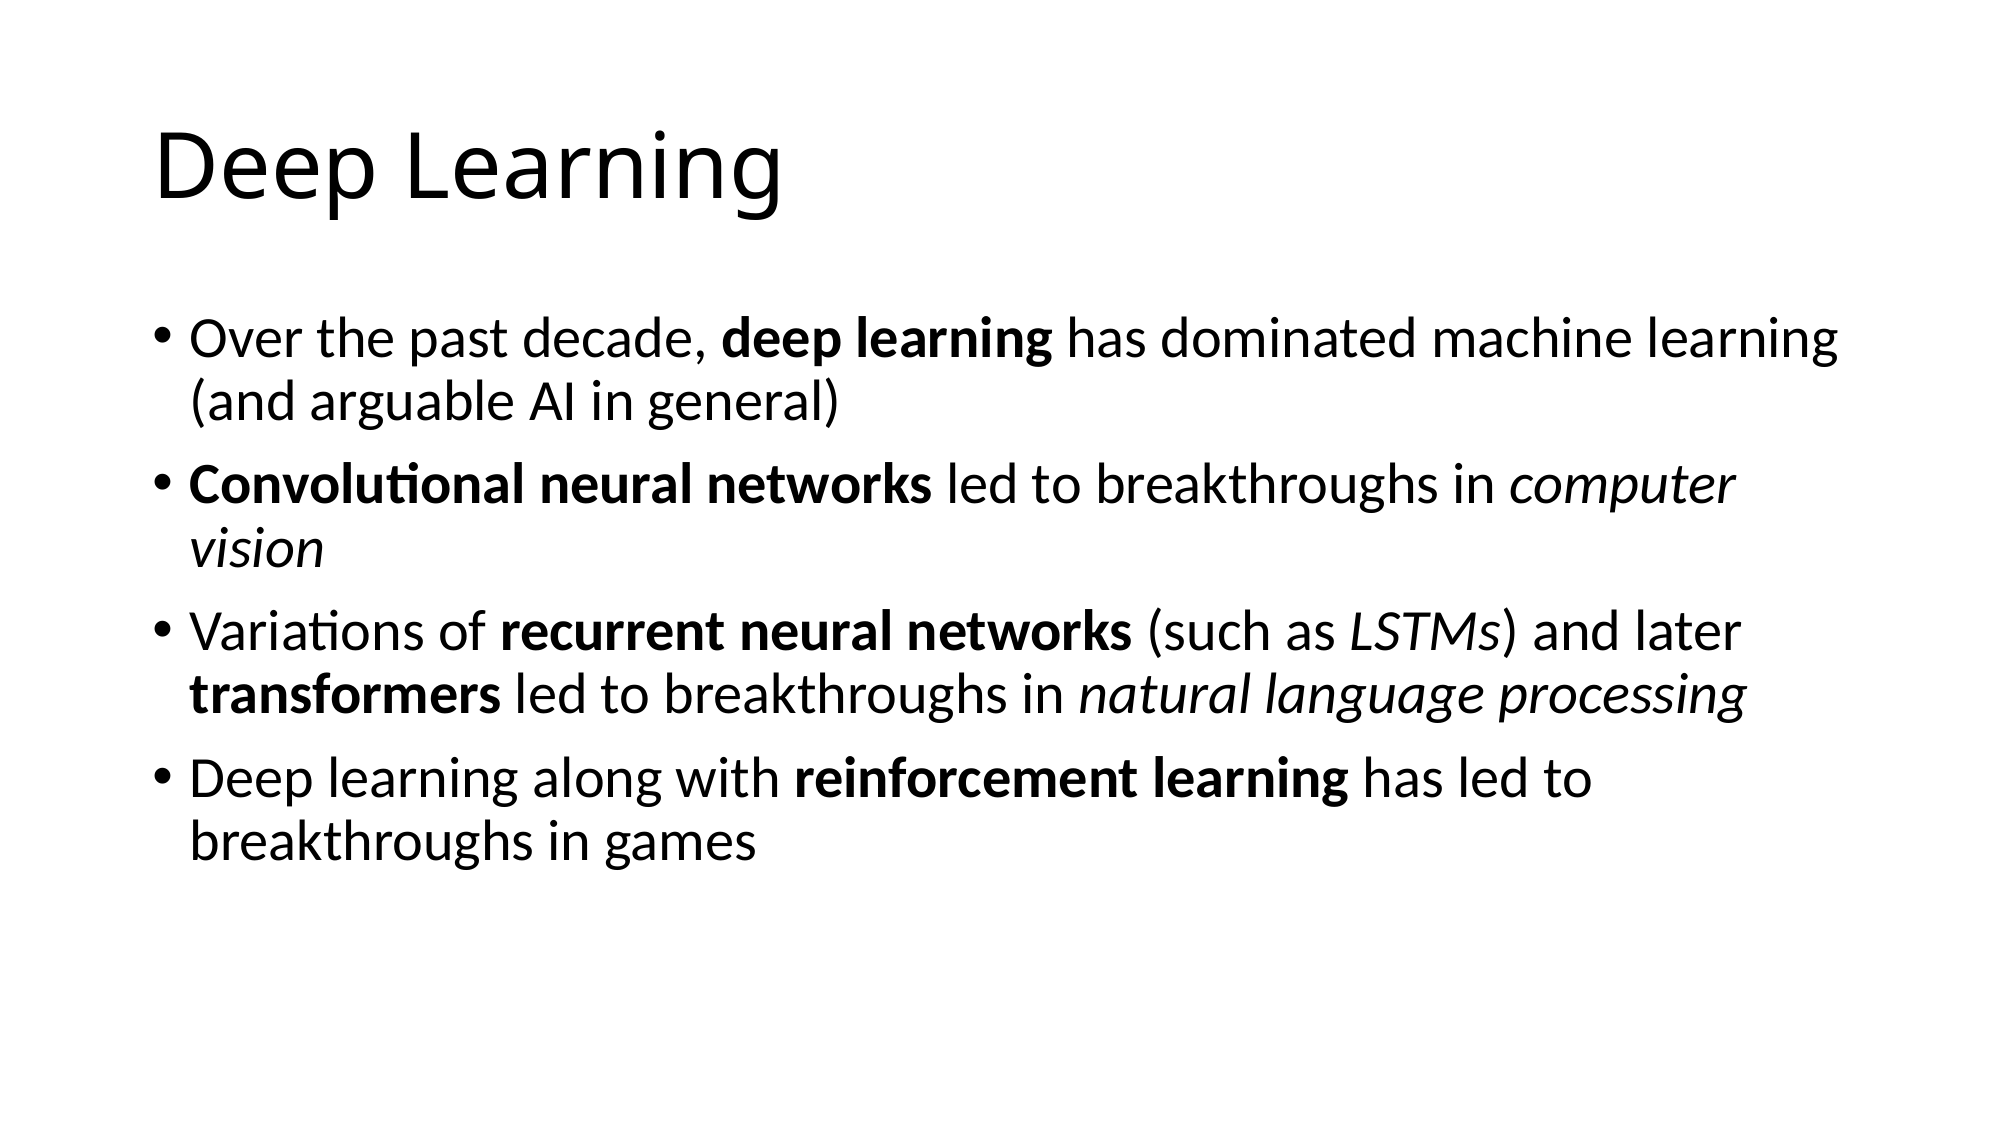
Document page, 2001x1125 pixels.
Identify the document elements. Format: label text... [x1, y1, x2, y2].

title Deep Learning [137, 59, 1863, 278]
list Over the past decade, deep learning has dominated machine learning (and arguable AI in general) Convolutional neural networks led to breakthroughs in computer vision Variations of recurrent neural networks (such as LSTMs) and later transformers led to breakthroughs in natural language processing Deep learning along with reinforcement learning has led to breakthroughs in games [137, 299, 1863, 1014]
